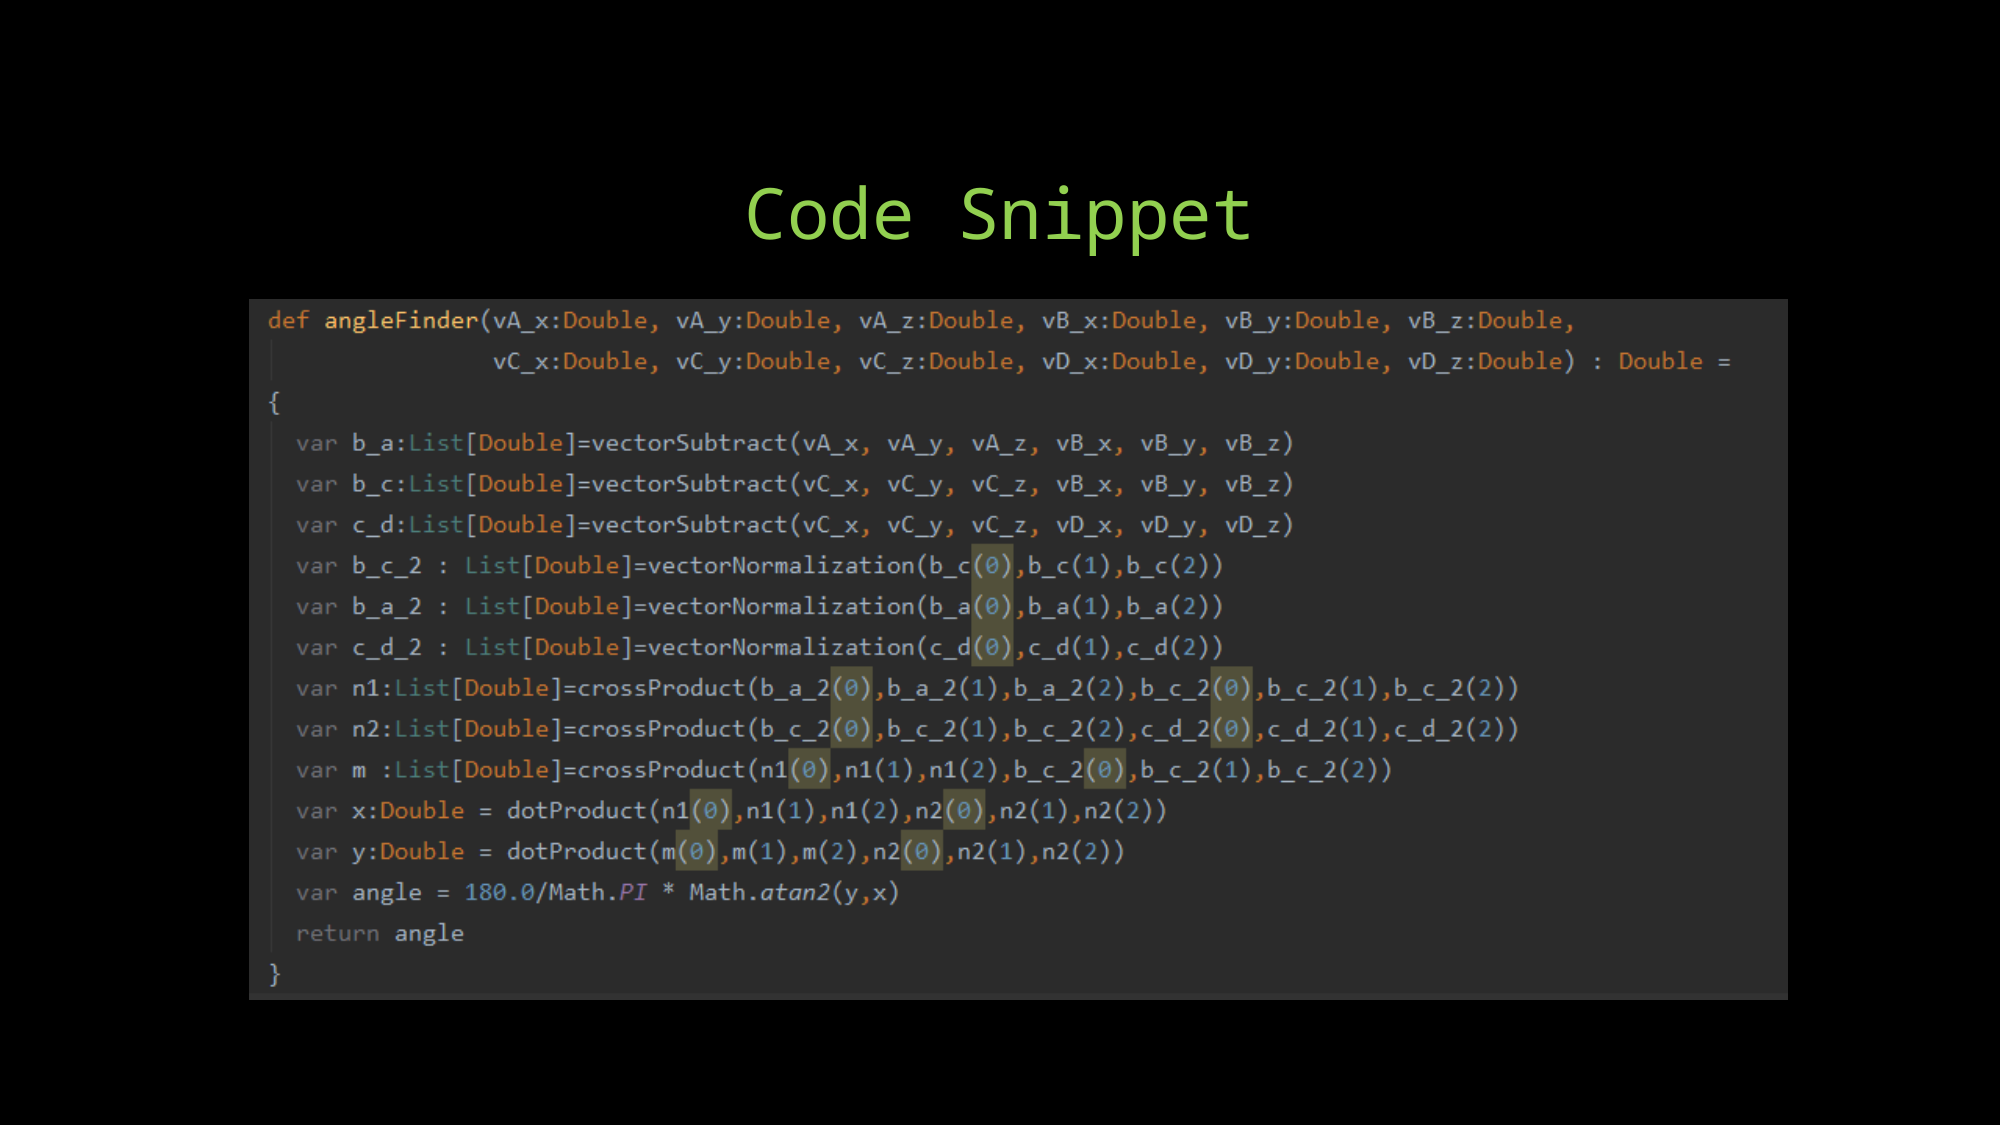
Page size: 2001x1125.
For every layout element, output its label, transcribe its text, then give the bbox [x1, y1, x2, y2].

title Code Snippet [249, 75, 1750, 263]
picture [249, 299, 1788, 1001]
